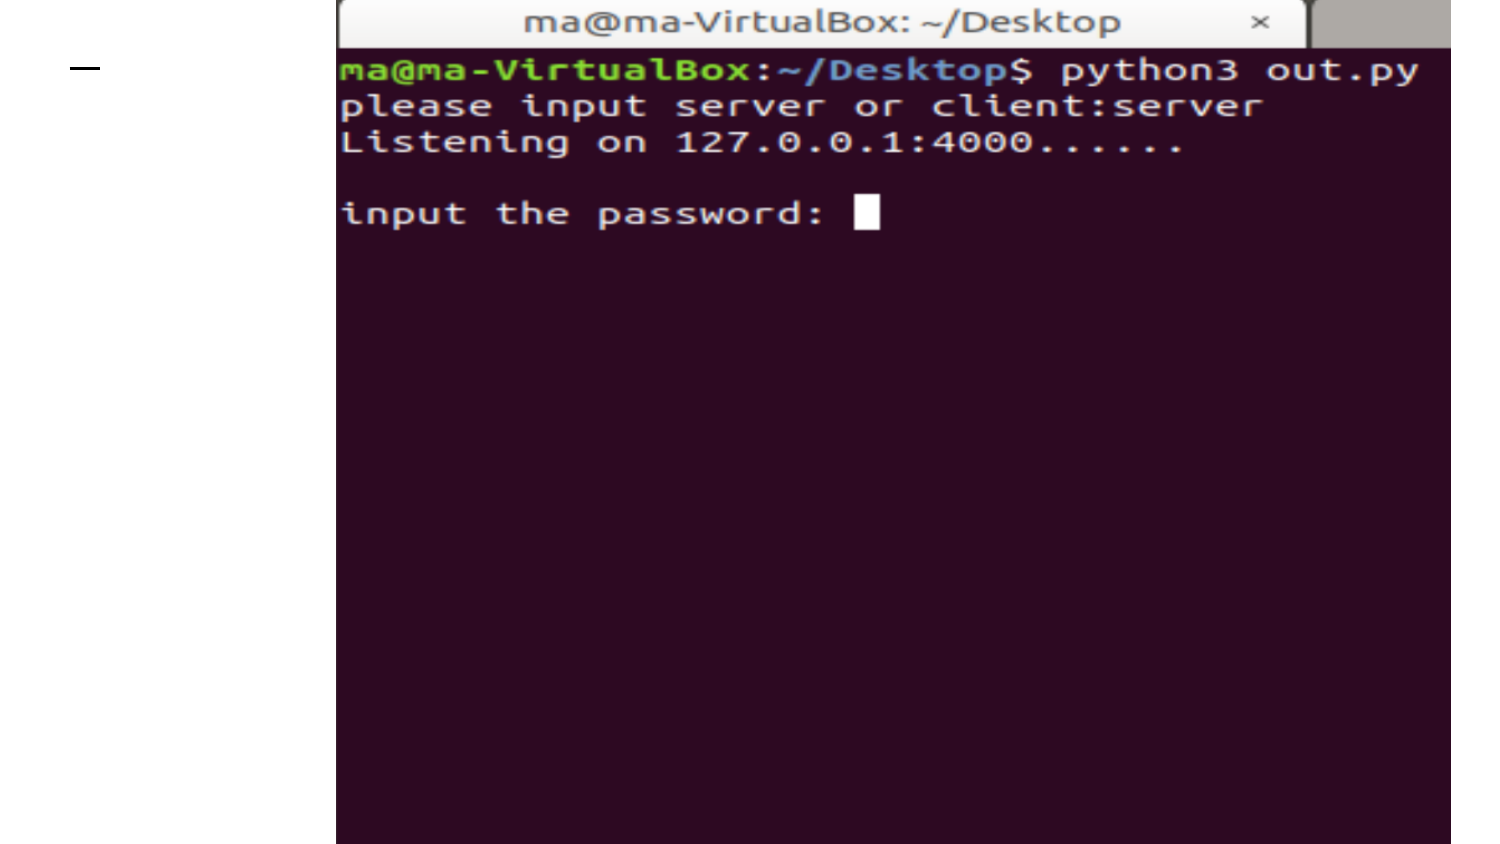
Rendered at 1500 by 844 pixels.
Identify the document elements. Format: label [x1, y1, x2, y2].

picture [336, 0, 1451, 844]
